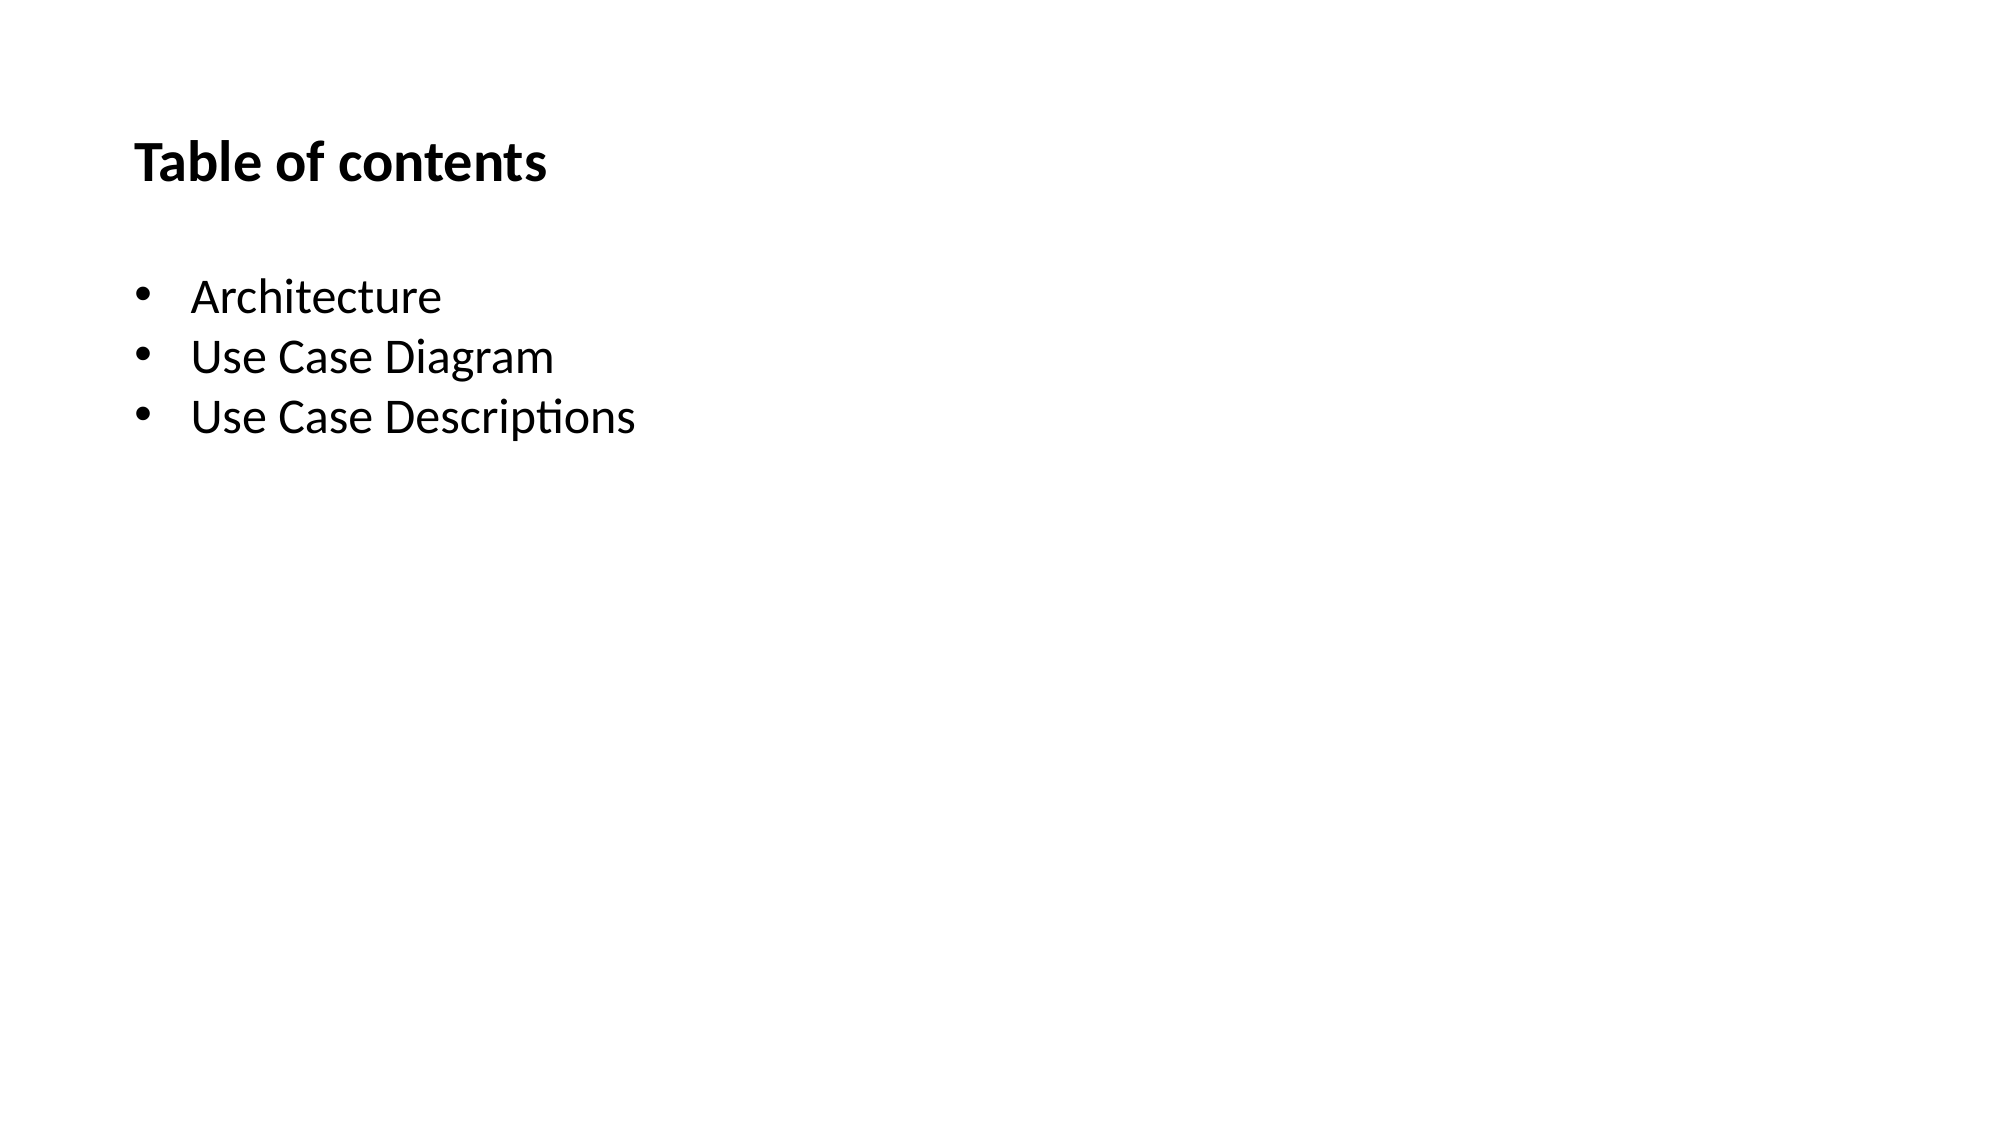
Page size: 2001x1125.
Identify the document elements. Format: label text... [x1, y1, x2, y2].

text_box Table of contents Architecture Use Case Diagram Use Case Descriptions [119, 115, 1267, 451]
